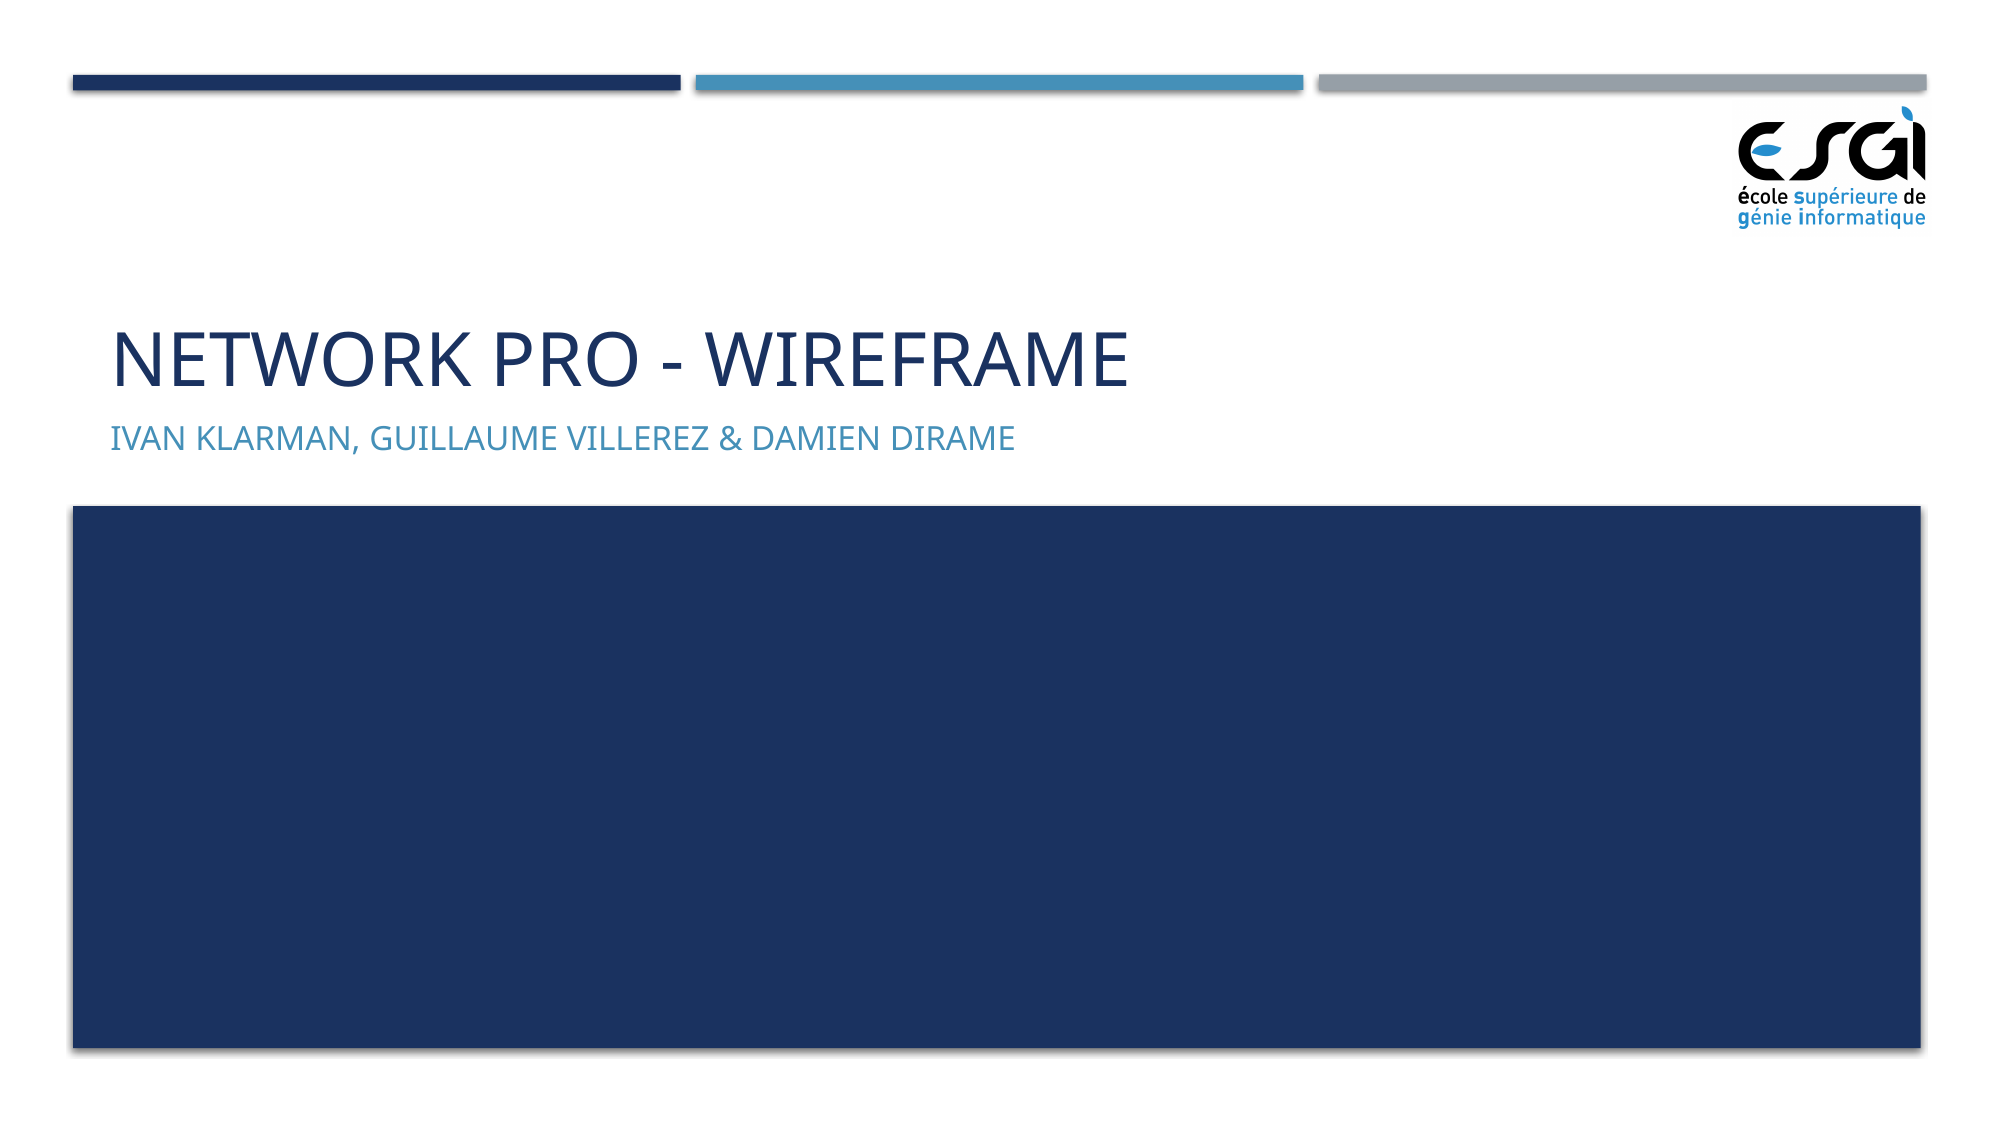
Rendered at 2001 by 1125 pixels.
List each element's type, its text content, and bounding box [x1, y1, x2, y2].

subtitle Ivan KLARMAN, GUILLAUME VILLEREZ & Damien DIRAME [95, 409, 1899, 507]
title Network PRO - WIREFRAME [95, 167, 1899, 409]
picture [1731, 97, 1933, 237]
